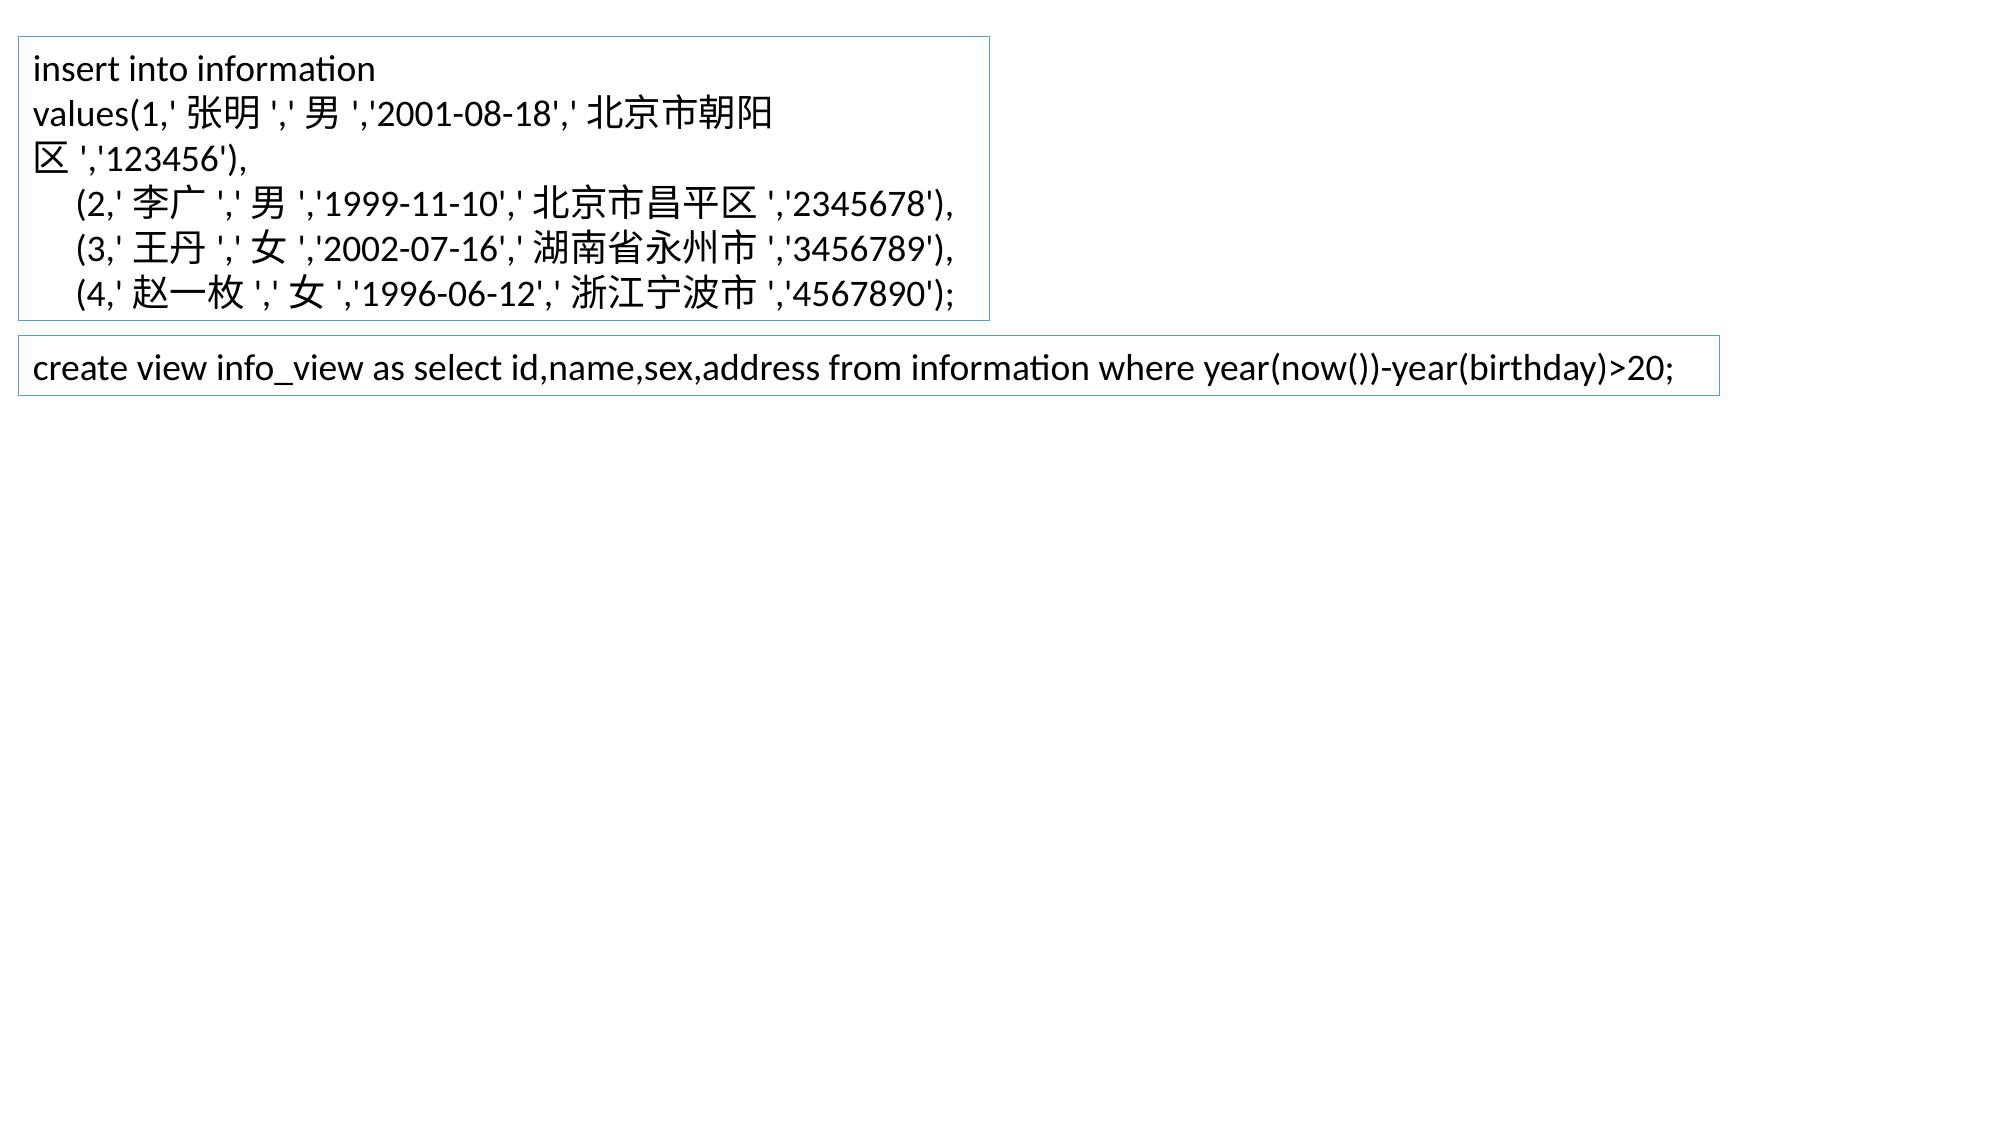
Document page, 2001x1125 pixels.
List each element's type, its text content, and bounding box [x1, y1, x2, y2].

text_box create view info_view as select id,name,sex,address from information where year(now())-year(birthday)>20; [18, 335, 1720, 396]
text_box insert into information values(1,'张明','男','2001-08-18','北京市朝阳区','123456'), (2,'李广','男','1999-11-10','北京市昌平区','2345678'), (3,'王丹','女','2002-07-16','湖南省永州市','3456789'), (4,'赵一枚','女','1996-06-12','浙江宁波市','4567890'); [18, 36, 990, 321]
